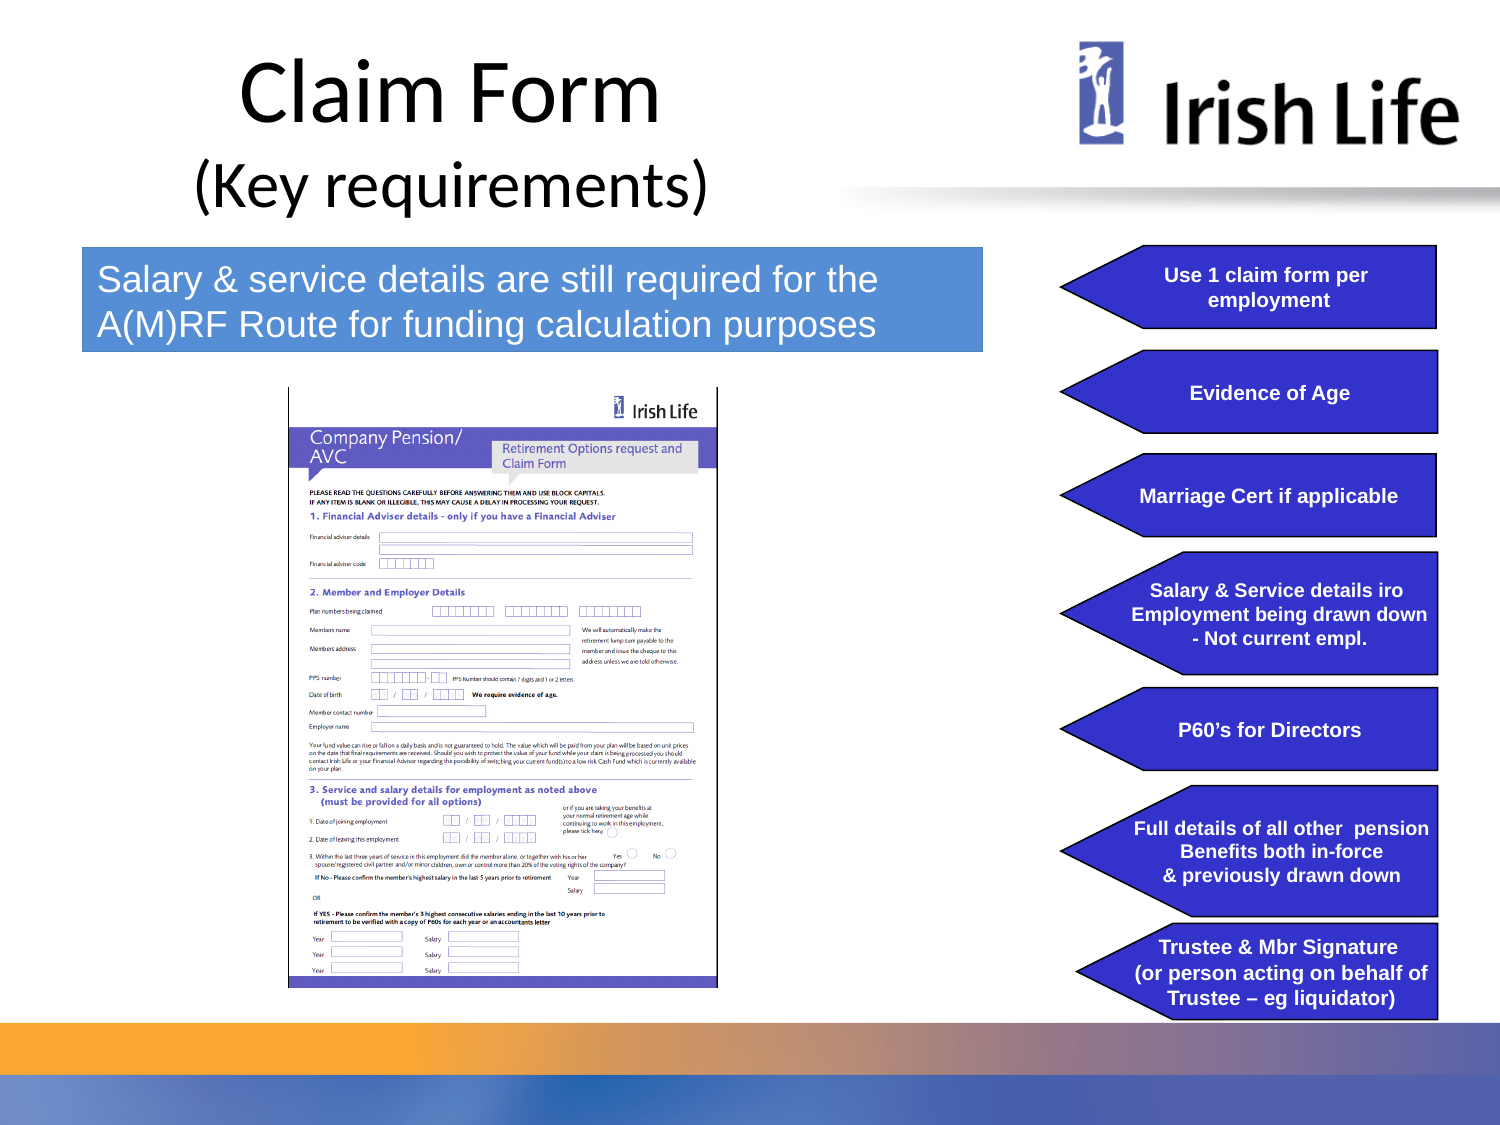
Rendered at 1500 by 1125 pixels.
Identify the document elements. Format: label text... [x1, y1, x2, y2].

text_box Salary & Service details iro Employment being drawn down - Not current empl. [1060, 552, 1438, 675]
text_box Marriage Cert if applicable [1060, 453, 1436, 537]
text_box Salary & service details are still required for the A(M)RF Route for funding calculation purposes [82, 247, 983, 352]
text_box P60’s for Directors [1060, 687, 1438, 771]
text_box Evidence of Age [1060, 350, 1438, 434]
text_box Use 1 claim form per employment [1060, 245, 1436, 329]
title Claim Form (Key requirements) [60, 23, 844, 220]
text_box Full details of all other pension Benefits both in-force & previously drawn down [1060, 785, 1438, 917]
text_box Trustee & Mbr Signature (or person acting on behalf of Trustee – eg liquidator) [1076, 923, 1438, 1020]
picture [0, 0, 1500, 1125]
